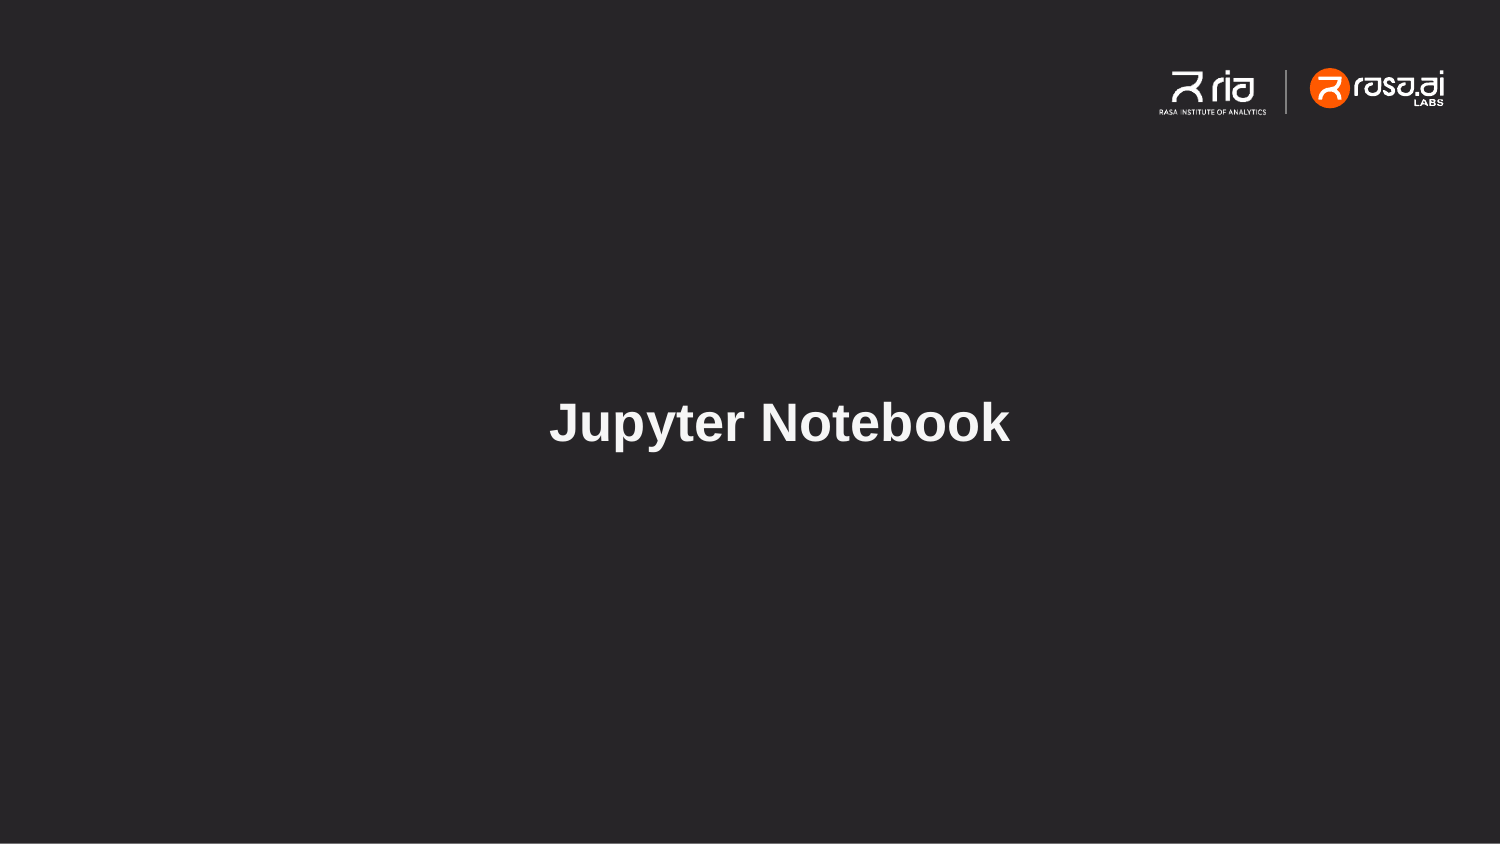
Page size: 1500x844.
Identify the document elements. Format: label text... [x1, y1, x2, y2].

picture [1151, 61, 1274, 123]
title Jupyter Notebook [547, 385, 1028, 529]
